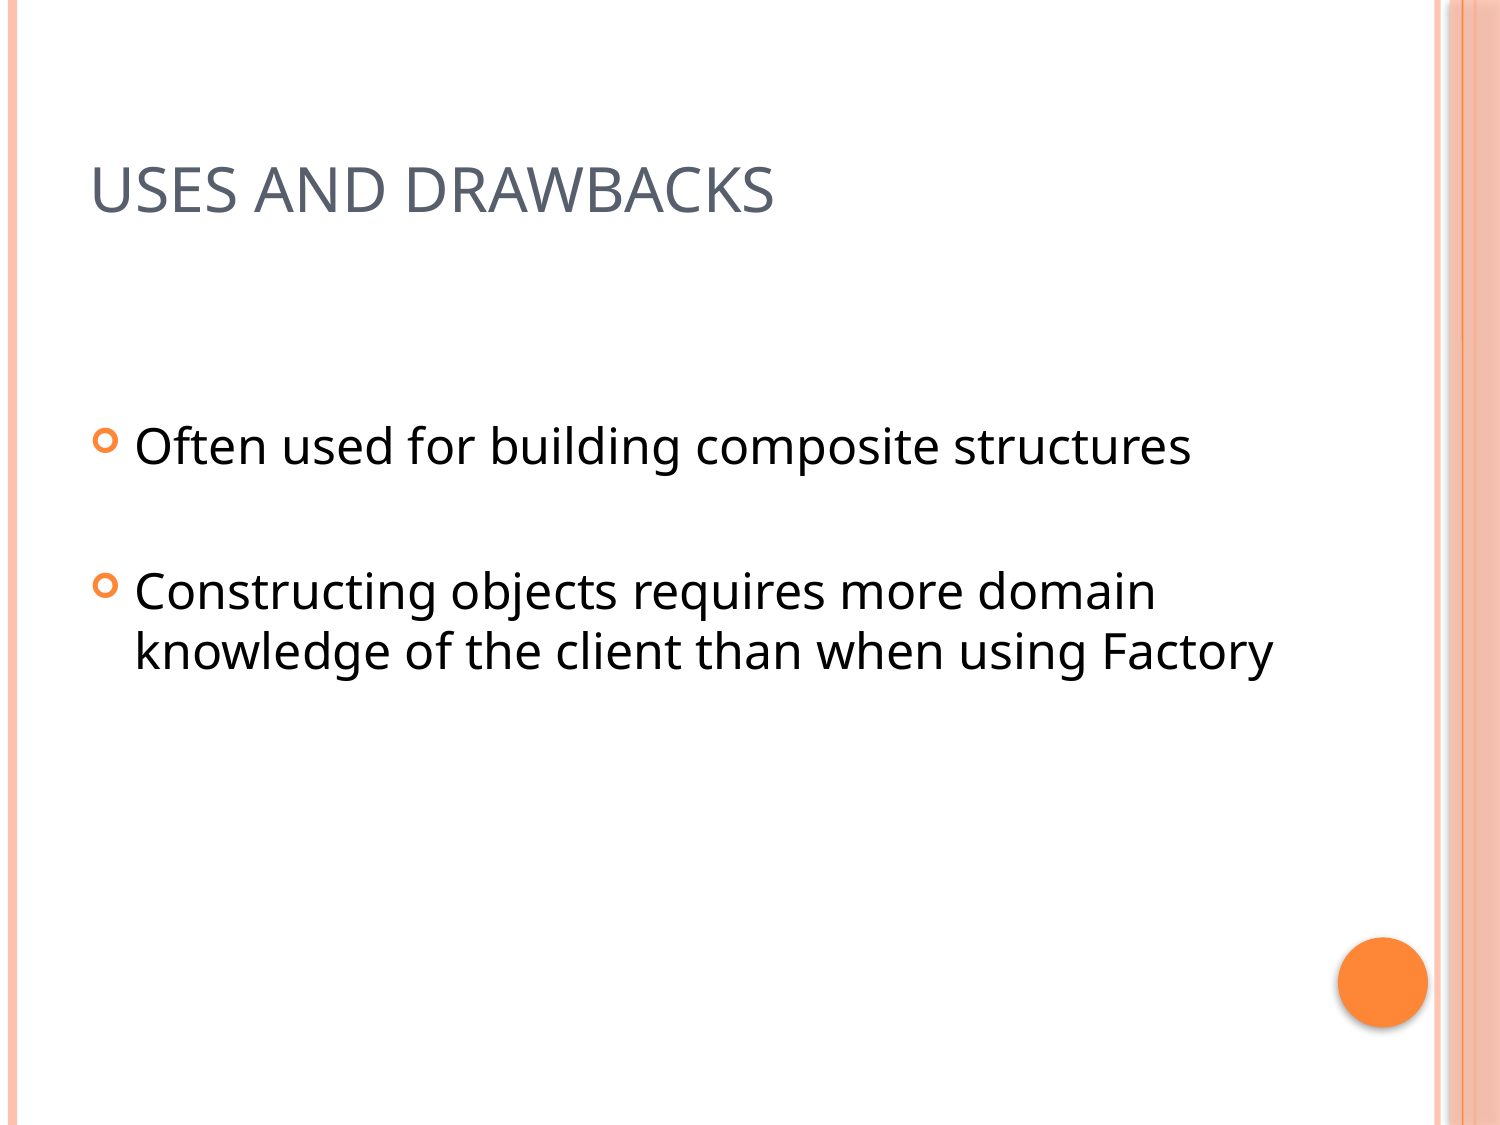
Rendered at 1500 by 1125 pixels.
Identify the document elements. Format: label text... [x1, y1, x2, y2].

title Uses and Drawbacks [75, 45, 1300, 233]
list Often used for building composite structures Constructing objects requires more domain knowledge of the client than when using Factory [75, 262, 1300, 1062]
